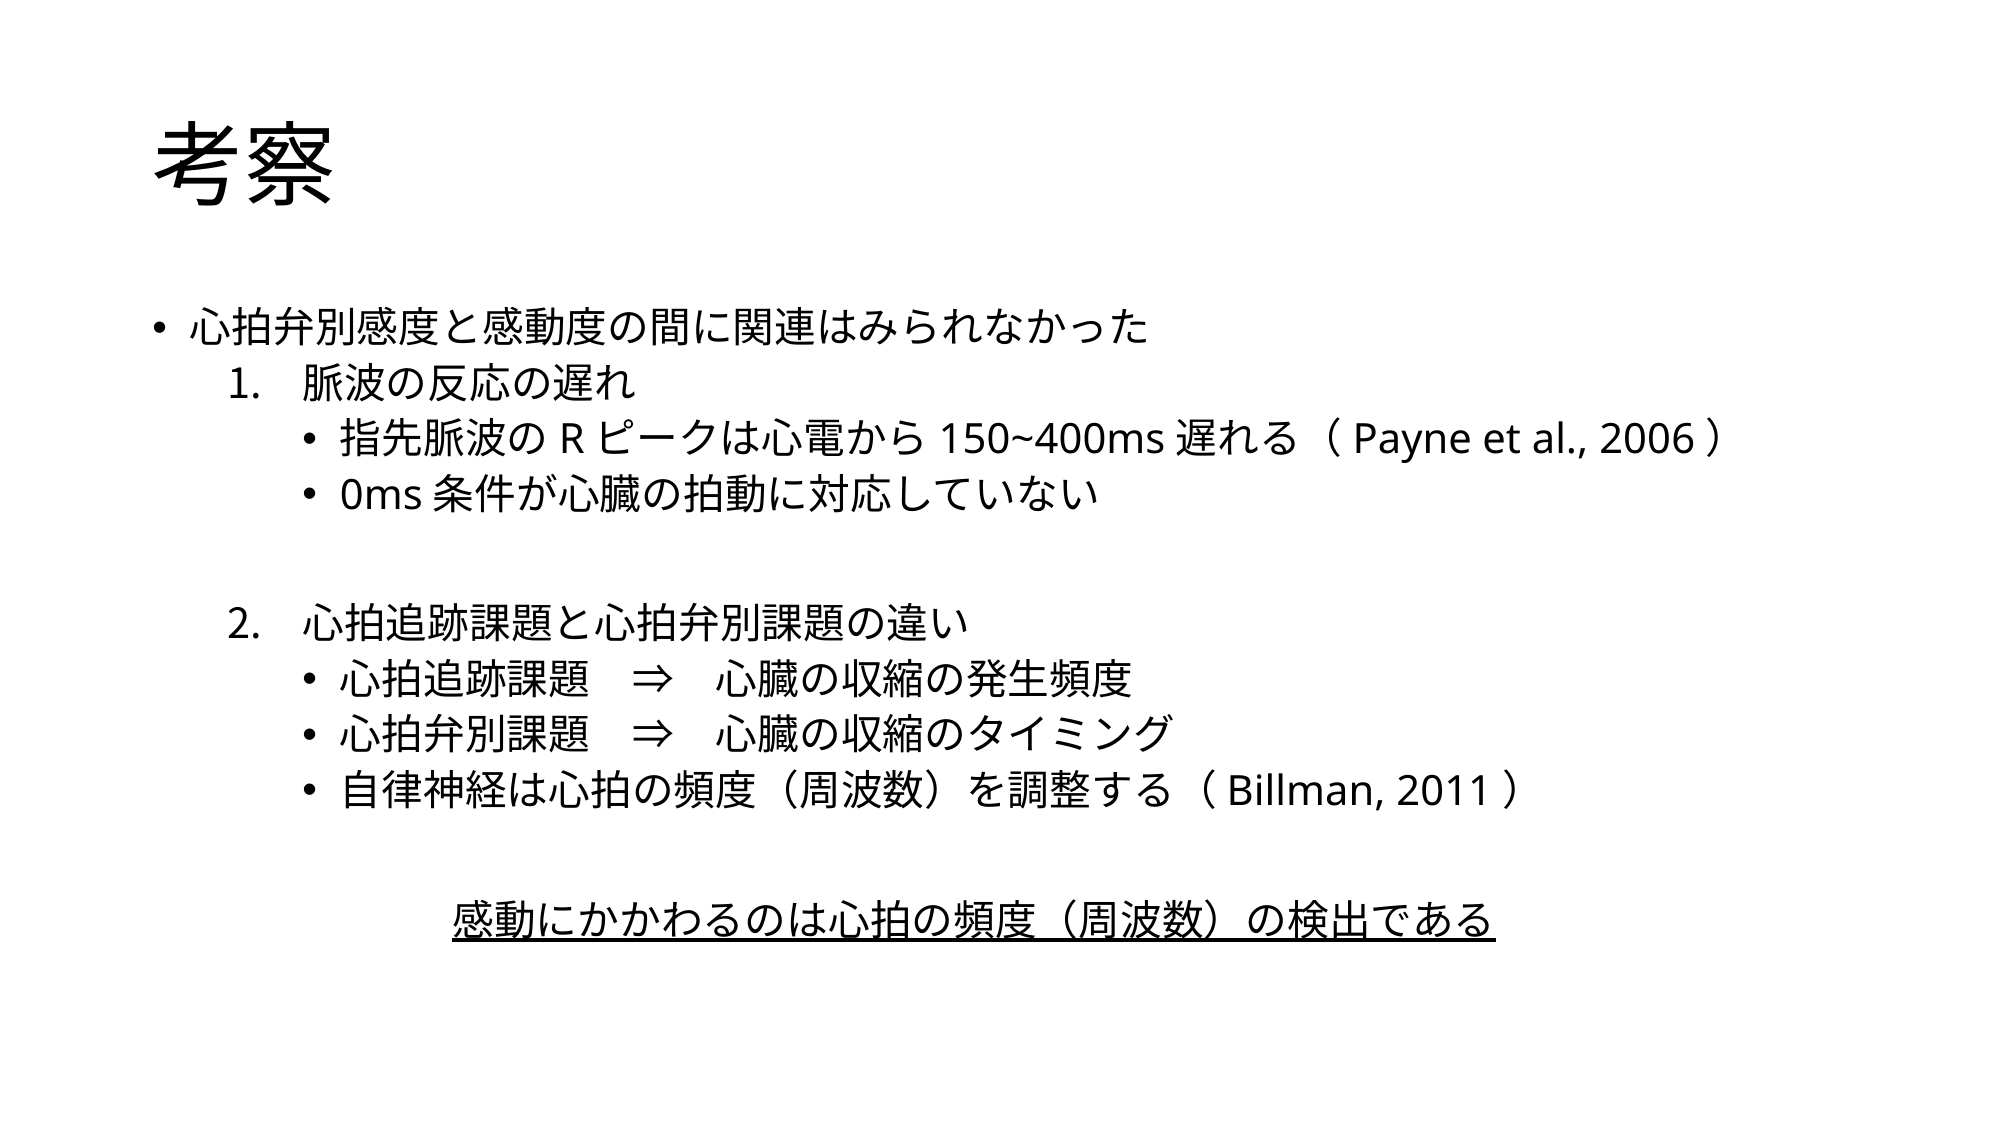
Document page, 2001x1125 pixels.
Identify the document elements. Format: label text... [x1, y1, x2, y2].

title 考察 [137, 59, 1863, 278]
list 心拍弁別感度と感動度の間に関連はみられなかった 脈波の反応の遅れ 指先脈波のRピークは心電から150~400ms遅れる（Payne et al., 2006） 0ms条件が心臓の拍動に対応していない 心拍追跡課題と心拍弁別課題の違い 心拍追跡課題 ⇒ 心臓の収縮の発生頻度 心拍弁別課題 ⇒ 心臓の収縮のタイミング 自律神経は心拍の頻度（周波数）を調整する（Billman, 2011） 感動にかかわるのは心拍の頻度（周波数）の検出である [137, 299, 1863, 1017]
